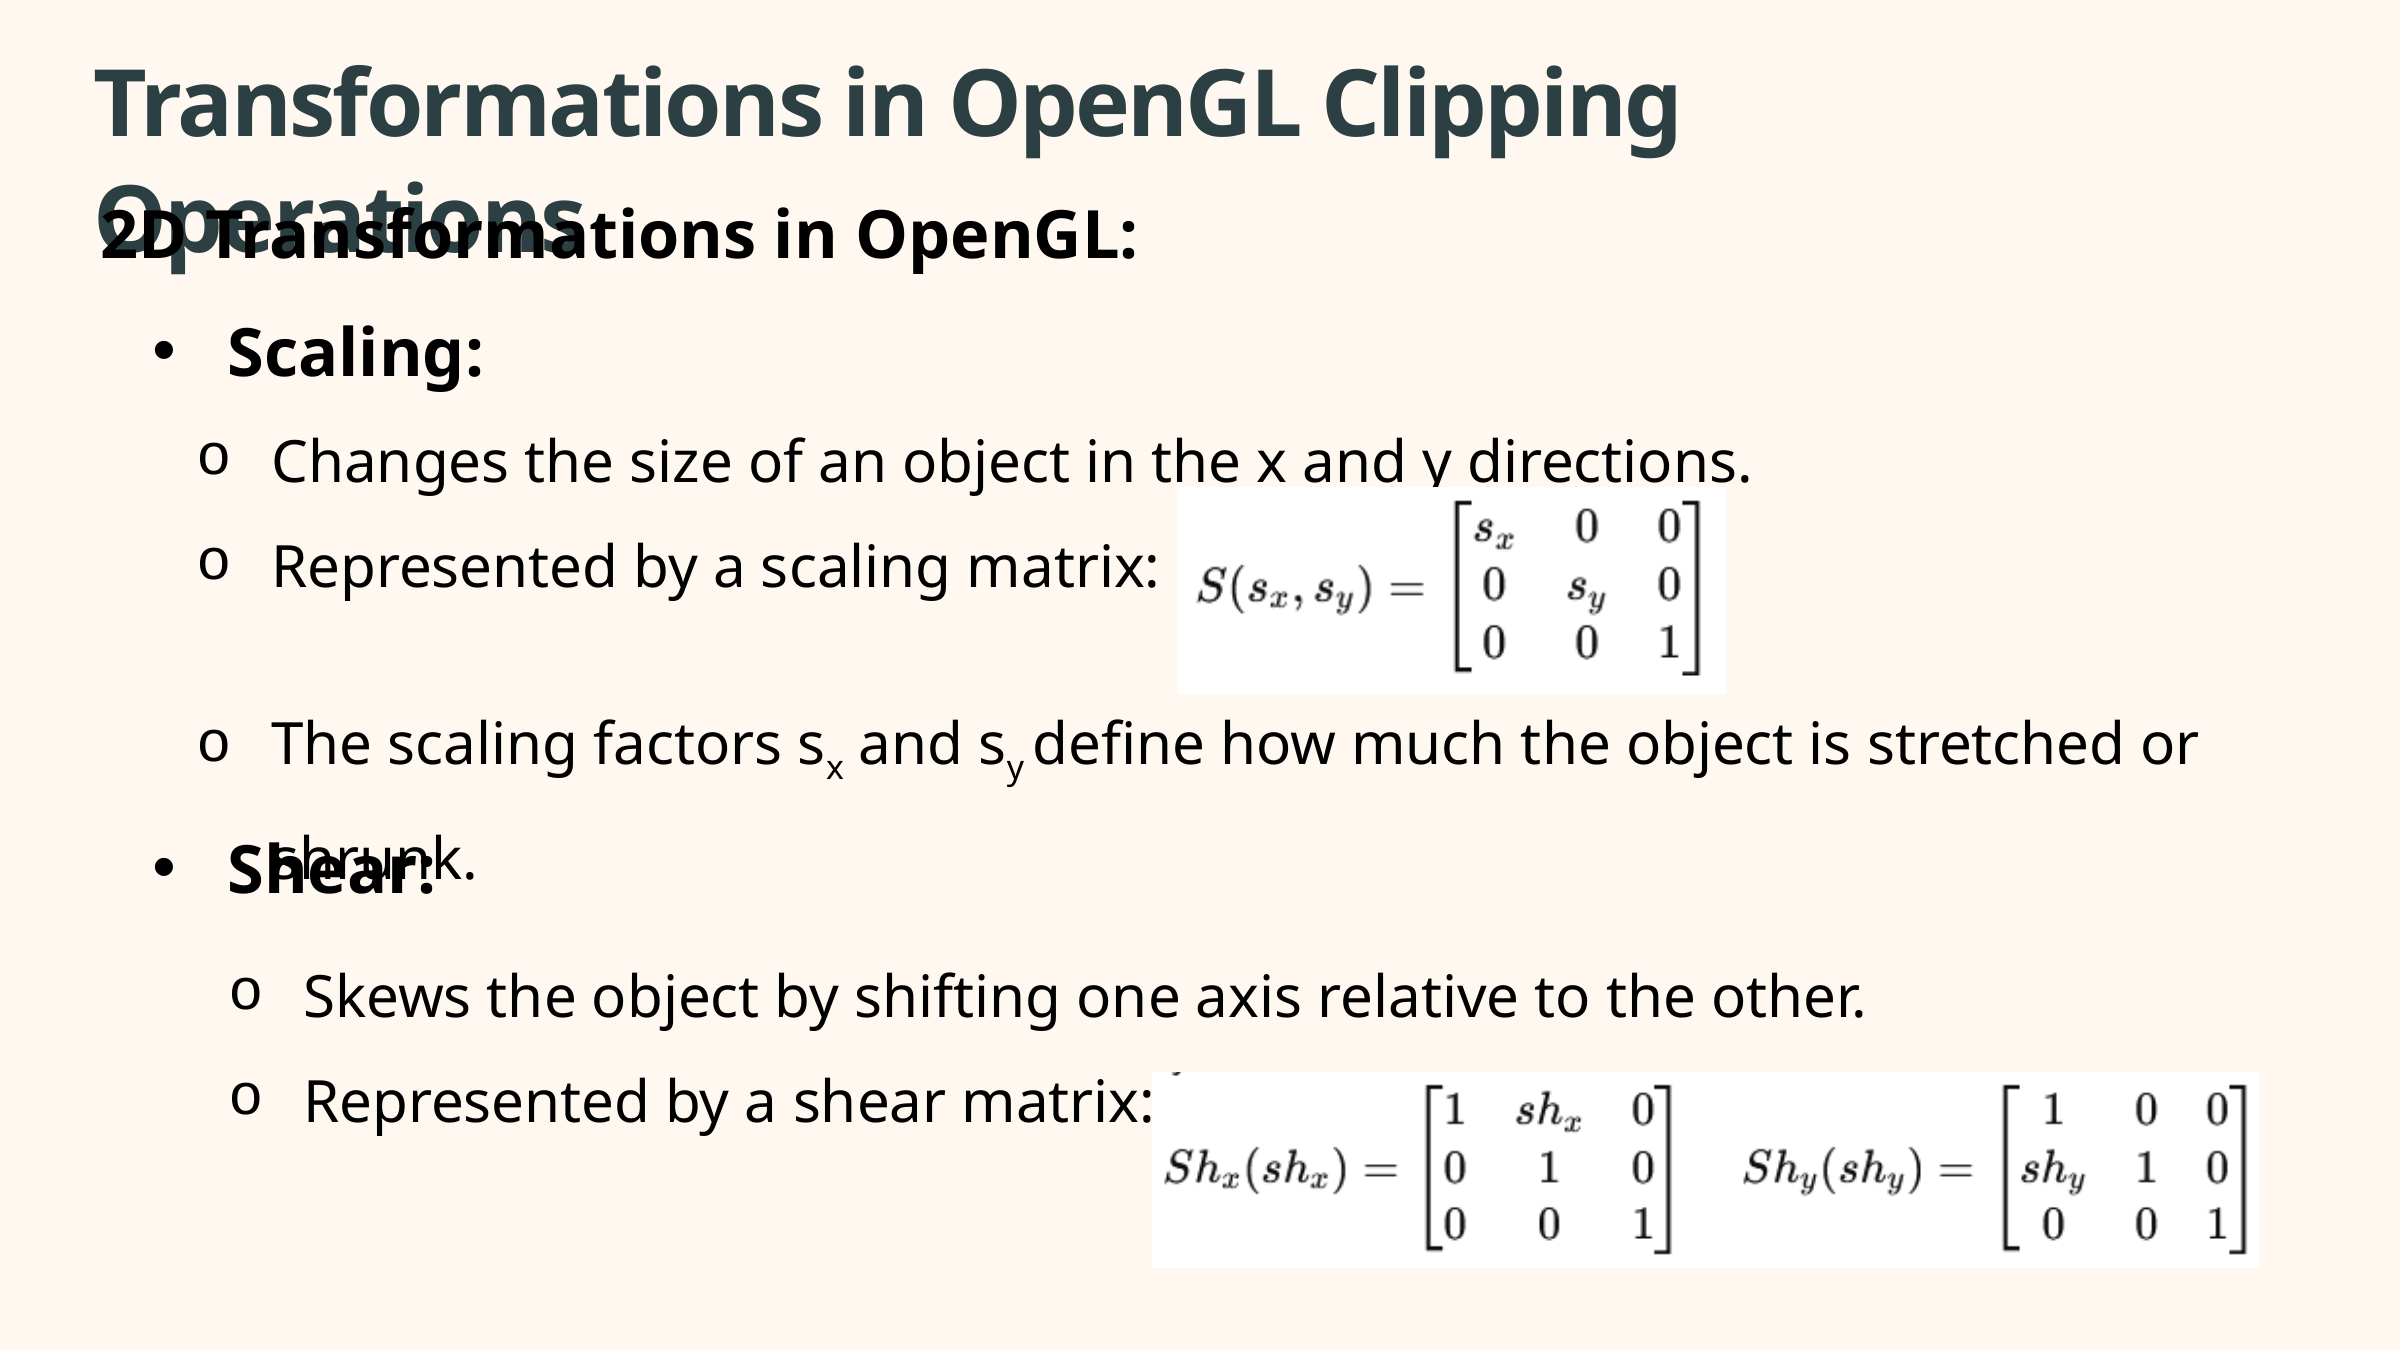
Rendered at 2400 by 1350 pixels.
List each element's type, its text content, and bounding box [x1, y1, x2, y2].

text_box [0, 0, 2400, 1350]
picture [1151, 1072, 2260, 1268]
text_box Scaling: [137, 324, 638, 383]
picture [1177, 487, 1726, 694]
text_box 2D Transformations in OpenGL: [85, 206, 586, 265]
text_box Transformations in OpenGL Clipping Operations [78, 30, 2147, 264]
text_box Skews the object by shifting one axis relative to the other. Represented by a shear matrix: [213, 916, 2202, 1036]
text_box Shear: [137, 840, 638, 899]
text_box Changes the size of an object in the x and y directions. Represented by a scaling matrix: The scaling factors sx​ and sy​ define how much the object is stretched or shrunk. [181, 382, 2400, 502]
